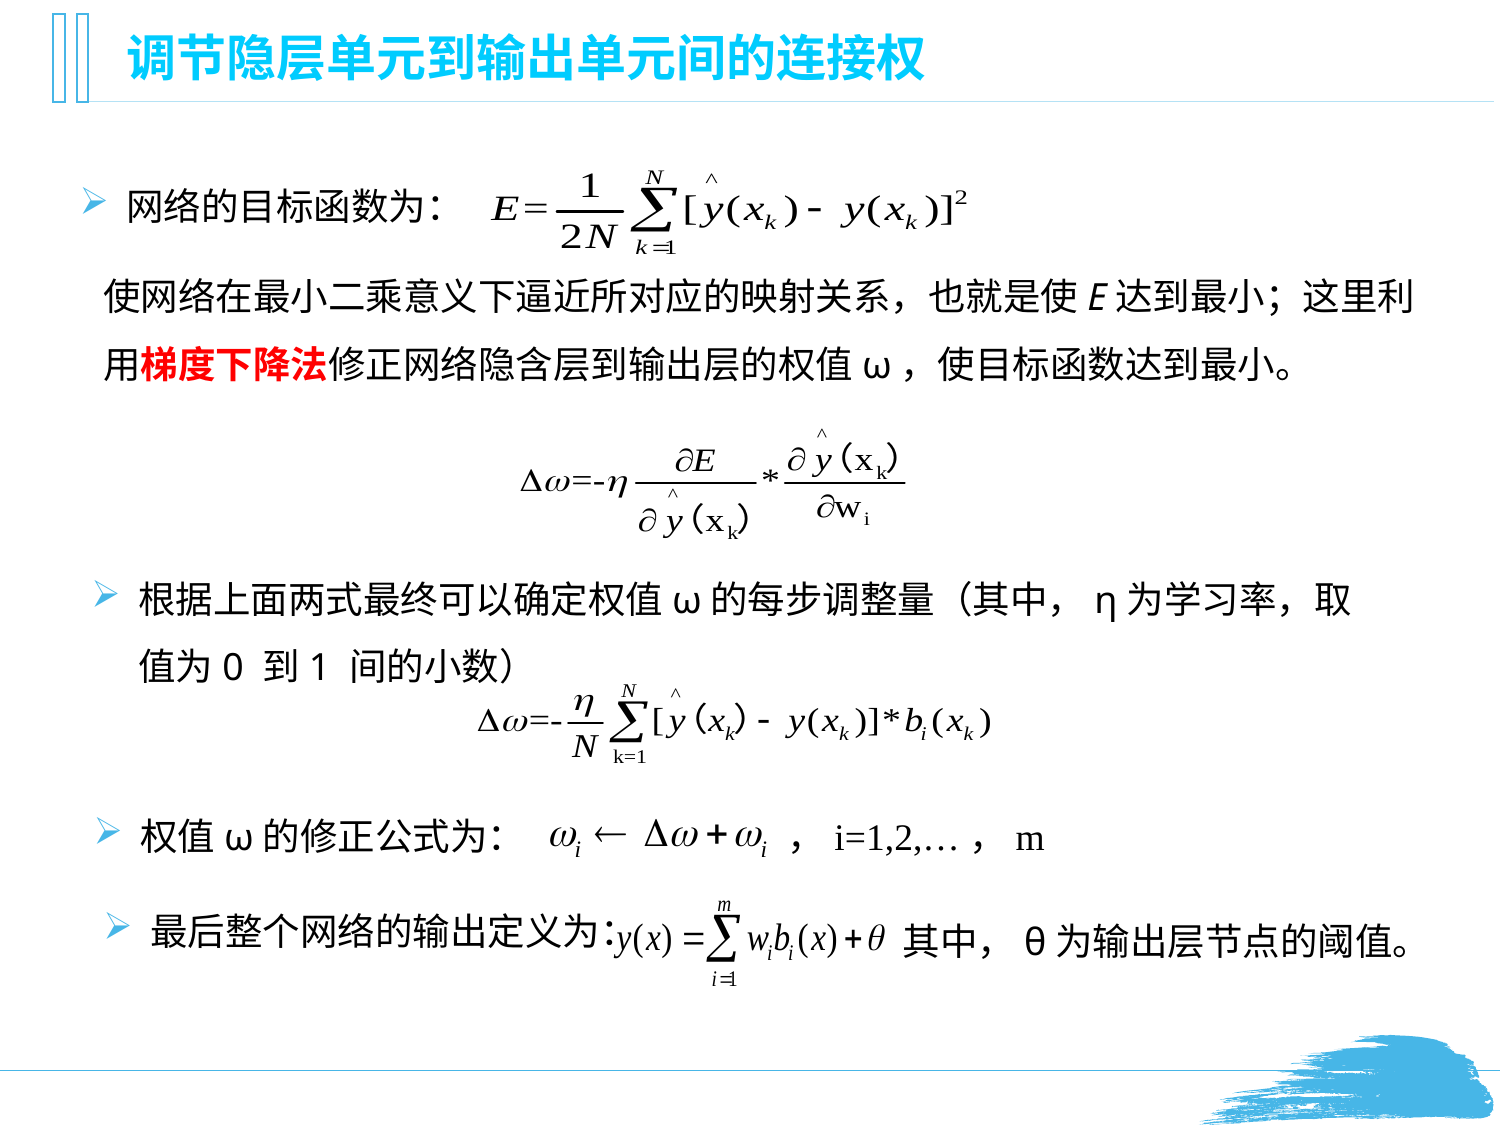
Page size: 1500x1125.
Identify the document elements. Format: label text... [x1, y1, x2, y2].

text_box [513, 420, 914, 546]
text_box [543, 805, 775, 867]
text_box ，i=1,2,…，m [775, 805, 1060, 866]
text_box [0, 1034, 1500, 1125]
text_box 网络的目标函数为： [64, 175, 482, 236]
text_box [471, 675, 999, 771]
text_box 根据上面两式最终可以确定权值ω的每步调整量（其中，η为学习率，取值为0 到1 间的小数） [76, 545, 1400, 696]
text_box 其中，θ为输出层节点的阈值。 [892, 910, 1446, 971]
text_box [482, 160, 975, 263]
text_box 权值ω的修正公式为： [78, 805, 540, 866]
text_box 使网络在最小二乘意义下逼近所对应的映射关系，也就是使E达到最小；这里利用梯度下降法修正网络隐含层到输出层的权值ω，使目标函数达到最小。 [88, 243, 1459, 394]
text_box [608, 886, 892, 995]
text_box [53, 14, 1495, 102]
text_box 最后整个网络的输出定义为： [88, 900, 608, 961]
